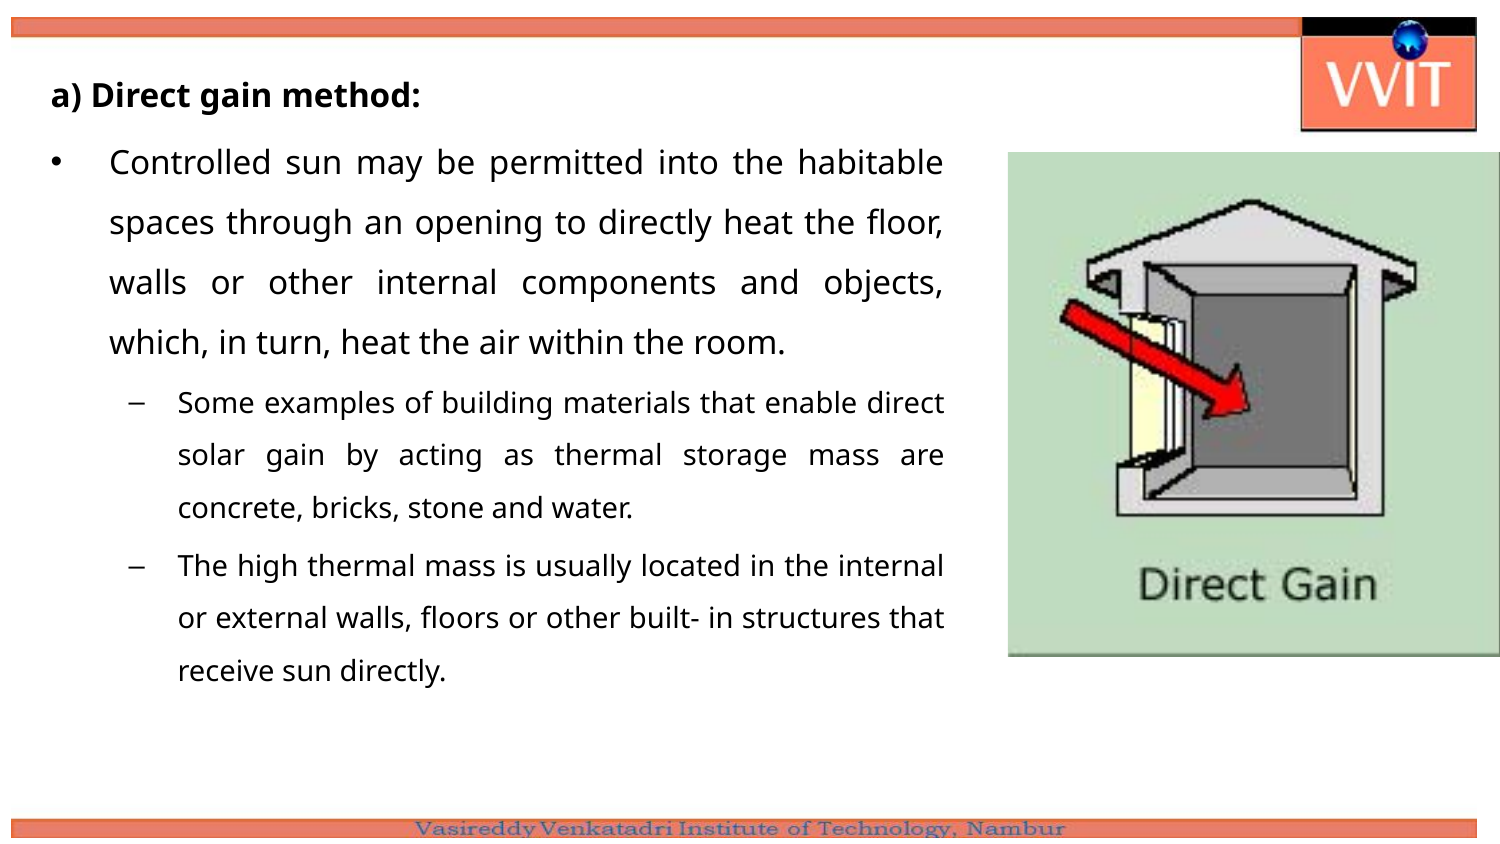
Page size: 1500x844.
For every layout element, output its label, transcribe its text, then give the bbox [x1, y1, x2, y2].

picture [11, 17, 1500, 838]
list a) Direct gain method: Controlled sun may be permitted into the habitable spaces through an opening to directly heat the floor, walls or other internal components and objects, which, in turn, heat the air within the room. Some examples of building materials that enable direct solar gain by acting as thermal storage mass are concrete, bricks, stone and water. The high thermal mass is usually located in the internal or external walls, floors or other built- in structures that receive sun directly. [35, 46, 961, 809]
